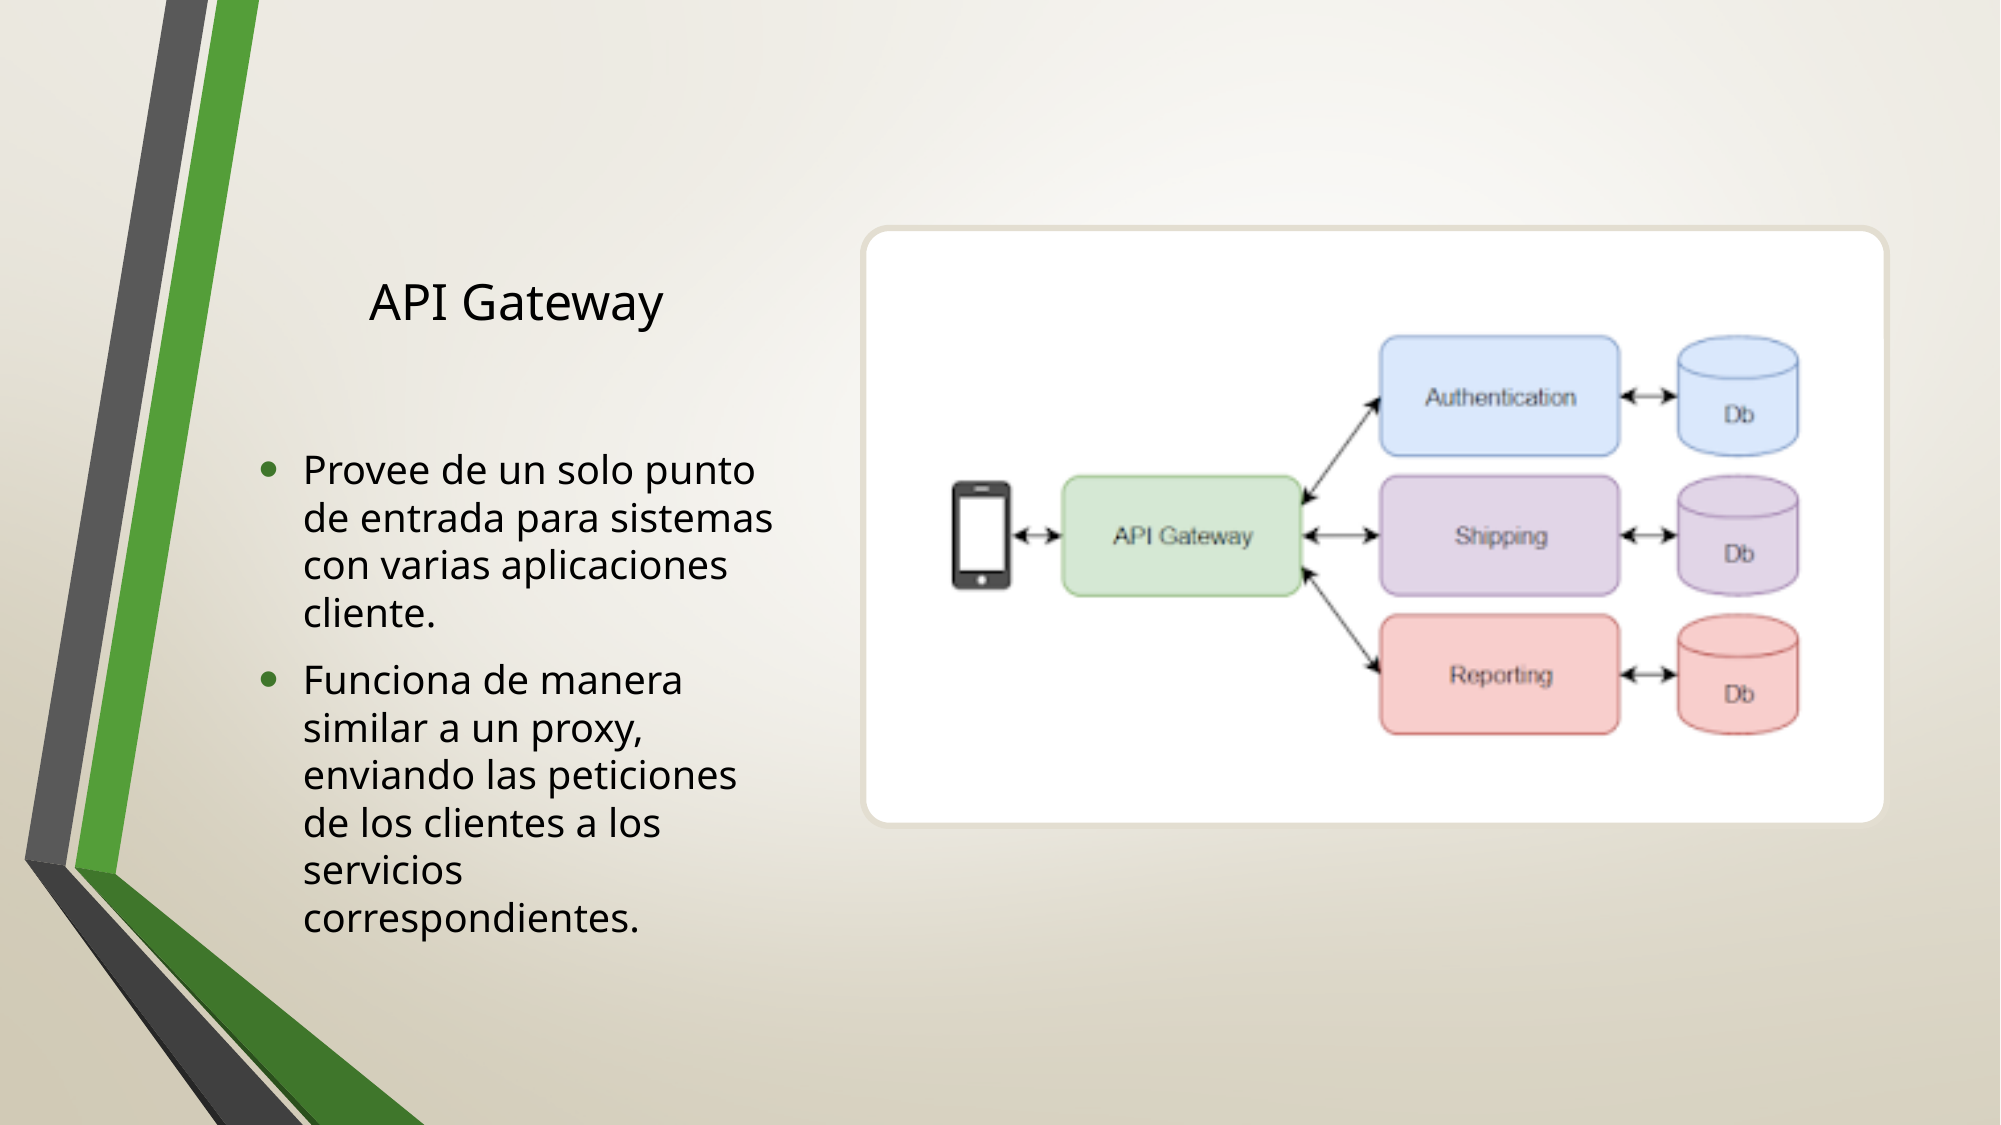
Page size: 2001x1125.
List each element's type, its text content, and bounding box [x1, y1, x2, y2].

title API Gateway [243, 177, 791, 425]
picture [862, 227, 1888, 827]
list Provee de un solo punto de entrada para sistemas con varias aplicaciones cliente. Funciona de manera similar a un proxy, enviando las peticiones de los clientes a los servicios correspondientes. [243, 437, 791, 950]
